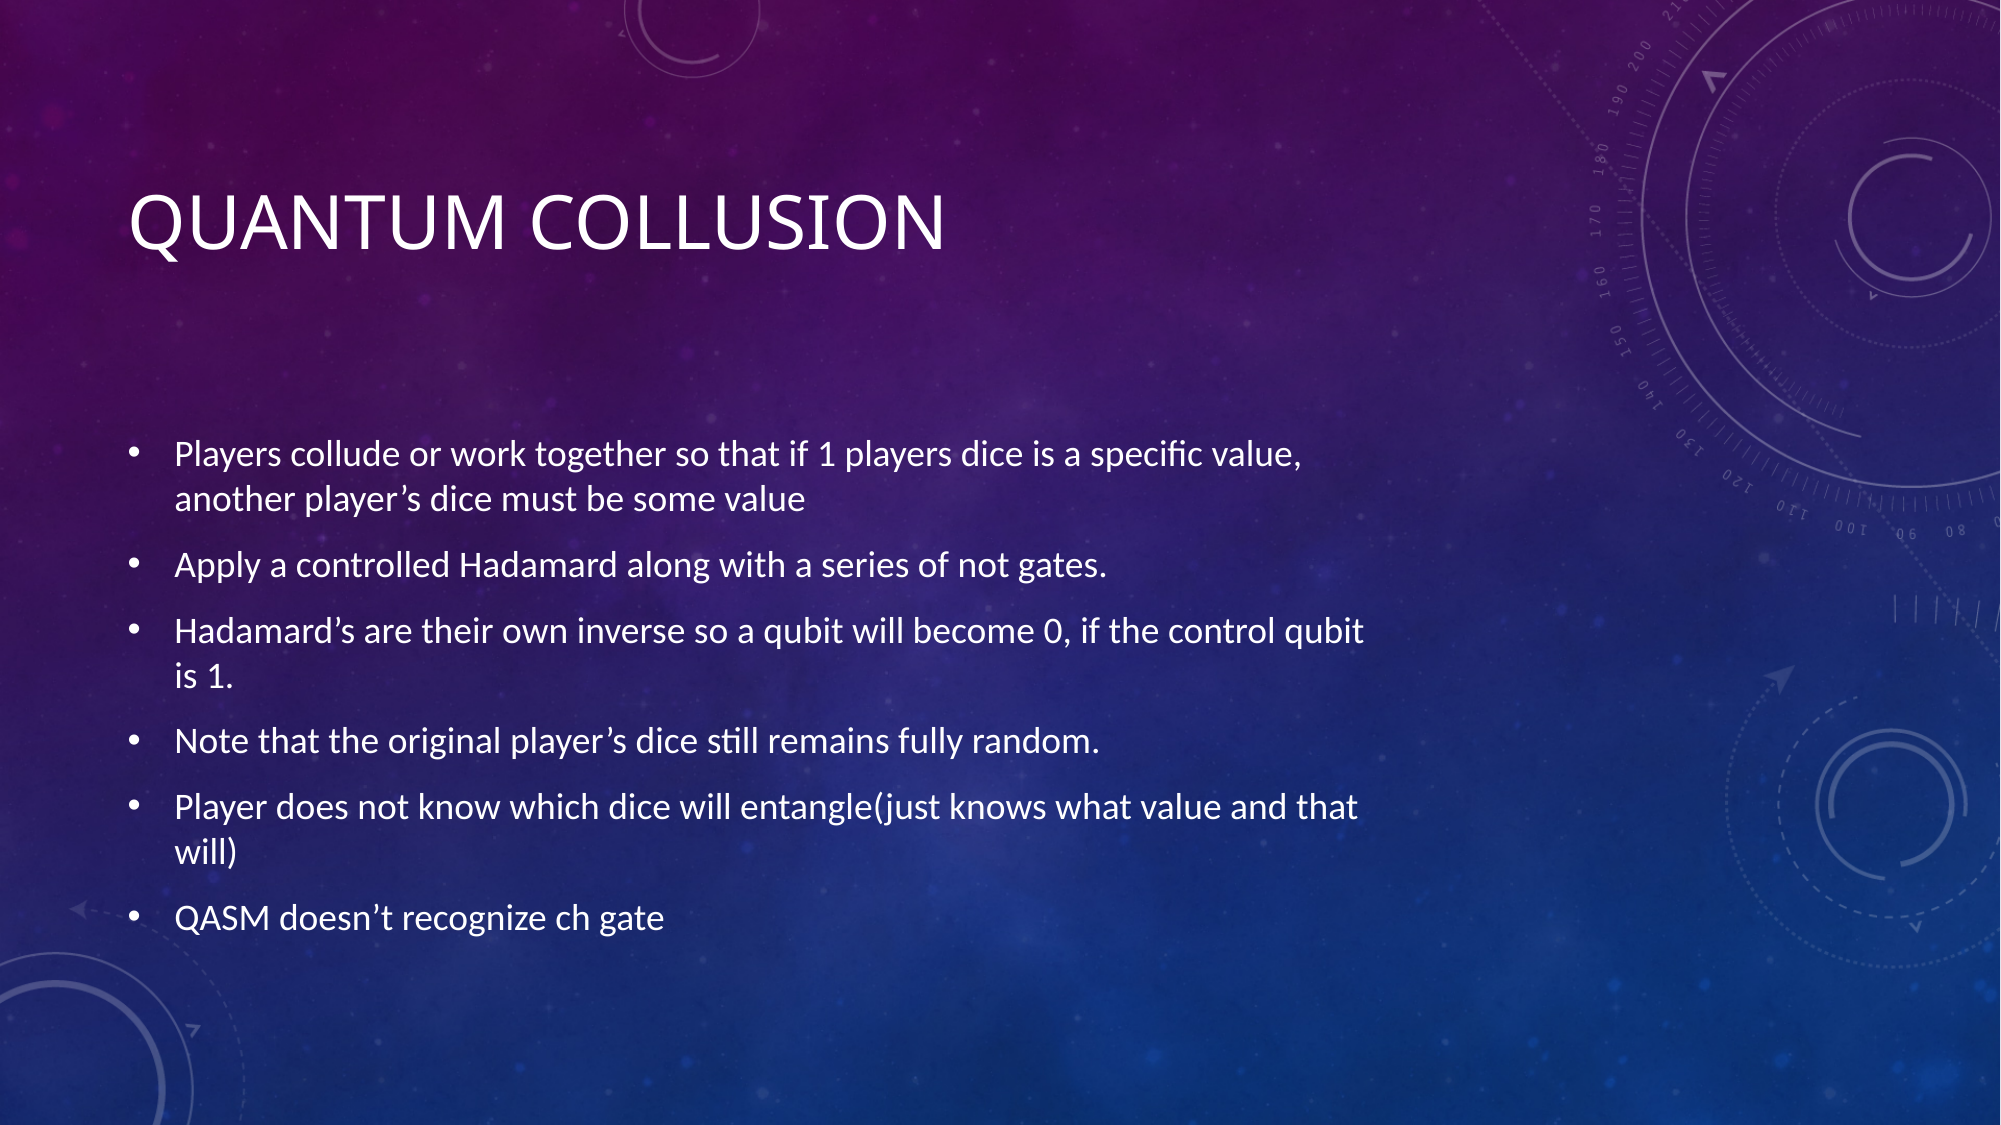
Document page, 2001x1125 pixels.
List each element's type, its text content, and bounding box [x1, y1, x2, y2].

picture [0, 0, 2001, 1125]
title Quantum collusion [112, 99, 1775, 339]
list Players collude or work together so that if 1 players dice is a specific value, another player’s dice must be some value Apply a controlled Hadamard along with a series of not gates. Hadamard’s are their own inverse so a qubit will become 0, if the control qubit is 1. Note that the original player’s dice still remains fully random. Player does not know which dice will entangle(just knows what value and that will) QASM doesn’t recognize ch gate [112, 351, 1392, 950]
